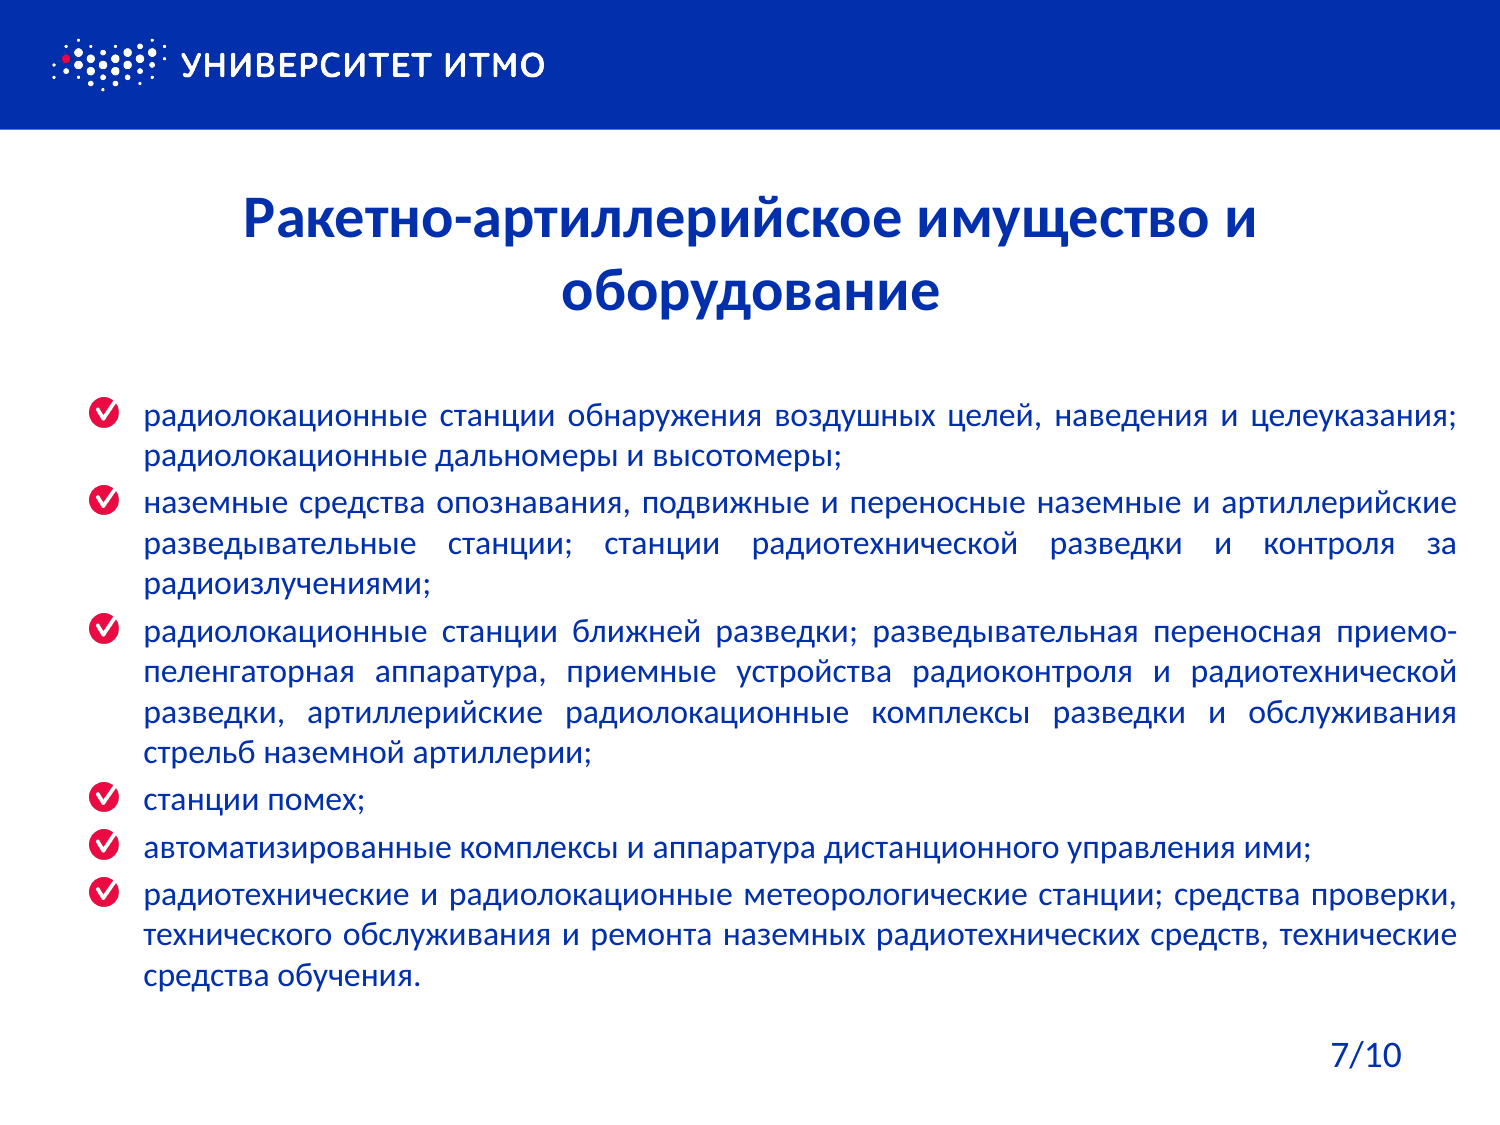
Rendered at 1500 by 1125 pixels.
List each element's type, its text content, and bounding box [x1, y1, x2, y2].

picture [0, 0, 596, 130]
picture [89, 485, 119, 515]
text_box Ракетно-артиллерийское имущество и оборудование [82, 170, 1421, 330]
picture [89, 613, 119, 644]
text_box радиолокационные станции обнаружения воздушных целей, наведения и целеуказания; радиолокационные дальномеры и высотомеры; наземные средства опознавания, подвижные и переносные наземные и артиллерийские разведывательные станции; станции радиотехнической разведки и контроля за радиоизлучениями; радиолокационные станции ближней разведки; разведывательная переносная приемо-пеленгаторная аппаратура, приемные устройства радиоконтроля и радиотехнической разведки, артиллерийские радиолокационные комплексы разведки и обслуживания стрельб наземной артиллерии; станции помех; автоматизированные комплексы и аппаратура дистанционного управления ими; радиотехнические и радиолокационные метеорологические станции; средства проверки, технического обслуживания и ремонта наземных радиотехнических средств, технические средства обучения. [74, 384, 1473, 1005]
picture [89, 397, 119, 428]
picture [89, 877, 119, 907]
text_box 7/10 [1315, 1022, 1434, 1082]
picture [89, 782, 119, 812]
picture [89, 829, 119, 860]
